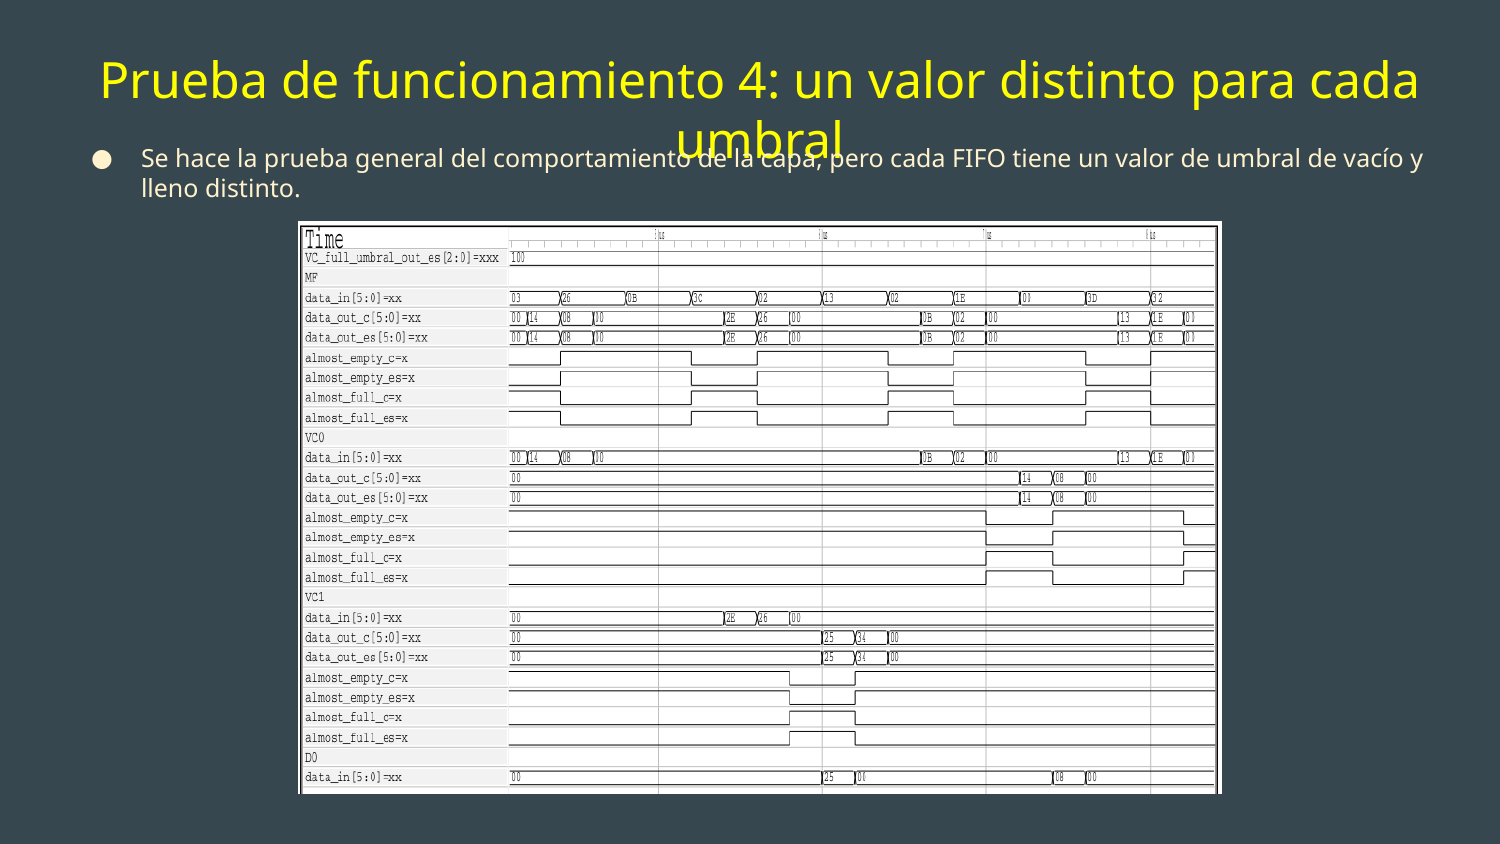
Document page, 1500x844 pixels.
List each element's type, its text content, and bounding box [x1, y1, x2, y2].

title Prueba de funcionamiento 4: un valor distinto para cada umbral [61, 33, 1459, 128]
picture [297, 221, 1223, 794]
title Se hace la prueba general del comportamiento de la capa, pero cada FIFO tiene un valor de umbral de vacío y lleno distinto. [51, 127, 1449, 222]
